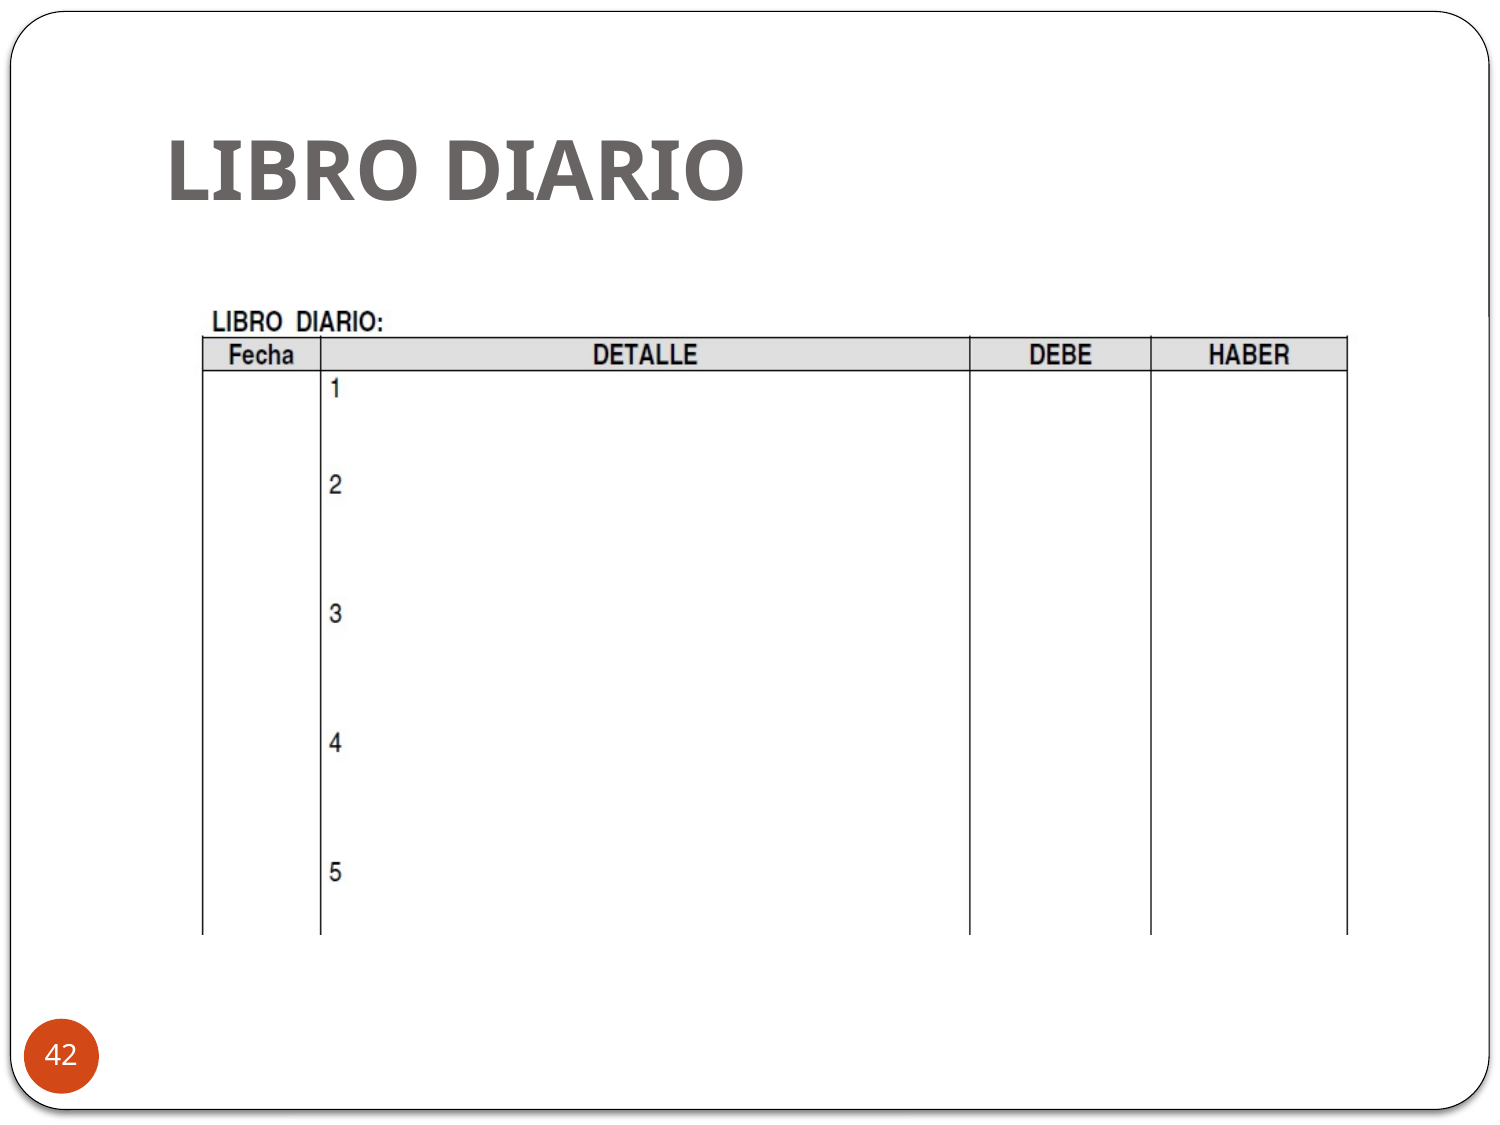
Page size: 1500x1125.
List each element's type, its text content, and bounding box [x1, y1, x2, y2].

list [149, 289, 1426, 936]
slide_number 42 [23, 1018, 99, 1094]
title LIBRO DIARIO [150, 45, 1425, 233]
